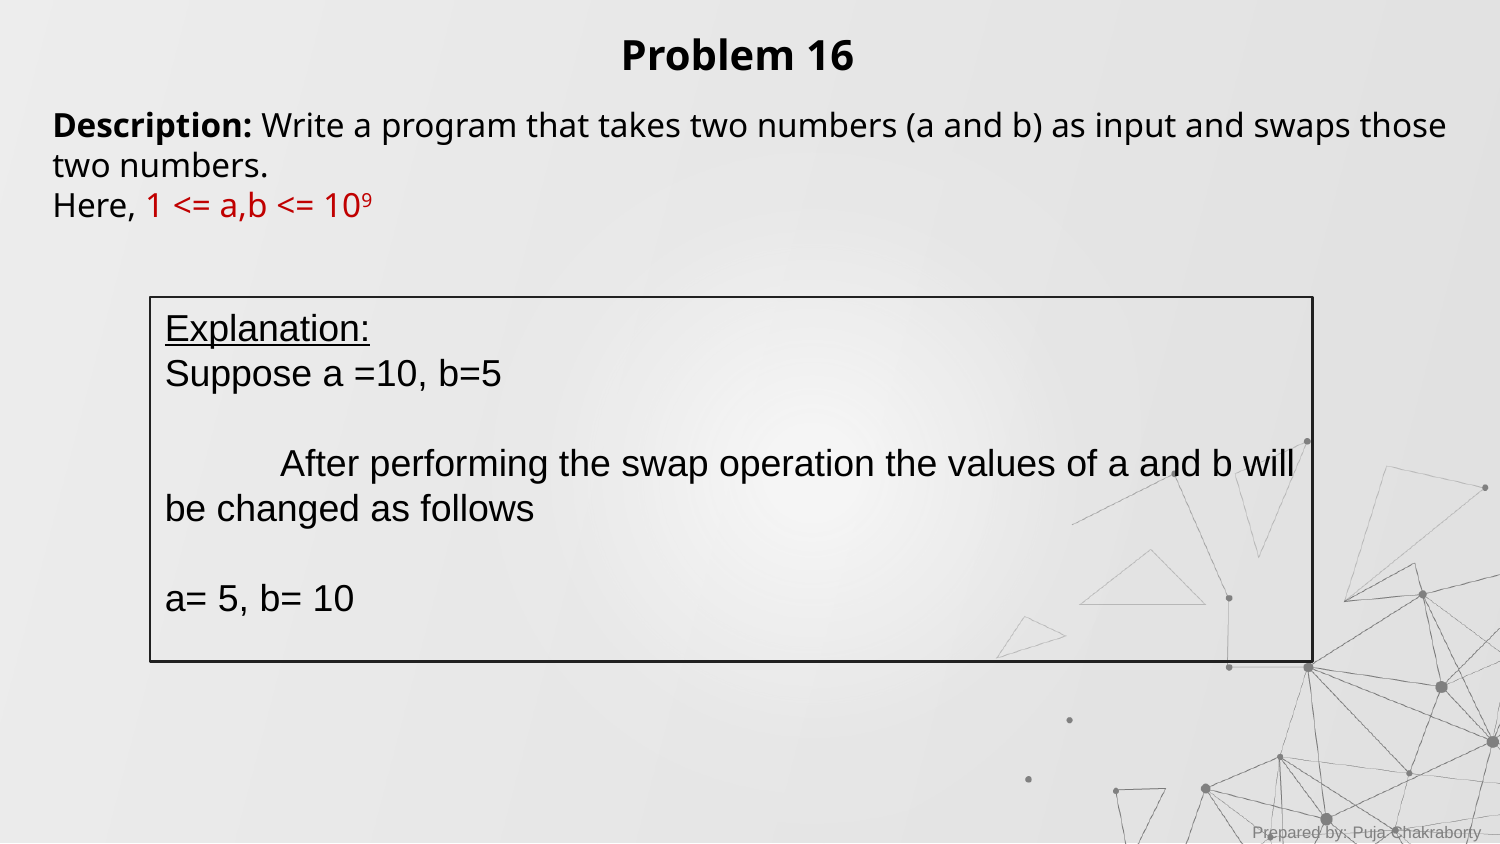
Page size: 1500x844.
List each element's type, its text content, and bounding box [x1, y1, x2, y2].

text_box Problem 16 [324, 21, 1150, 87]
text_box Explanation: Suppose a =10, b=5 After performing the swap operation the values of a and b will be changed as follows a= 5, b= 10 [150, 296, 1313, 662]
text_box Prepared by: Puja Chakraborty [1237, 814, 1500, 844]
text_box Description: Write a program that takes two numbers (a and b) as input and swaps those two numbers. Here, 1 <= a,b <= 109 [37, 96, 1475, 232]
picture [0, 0, 1500, 844]
